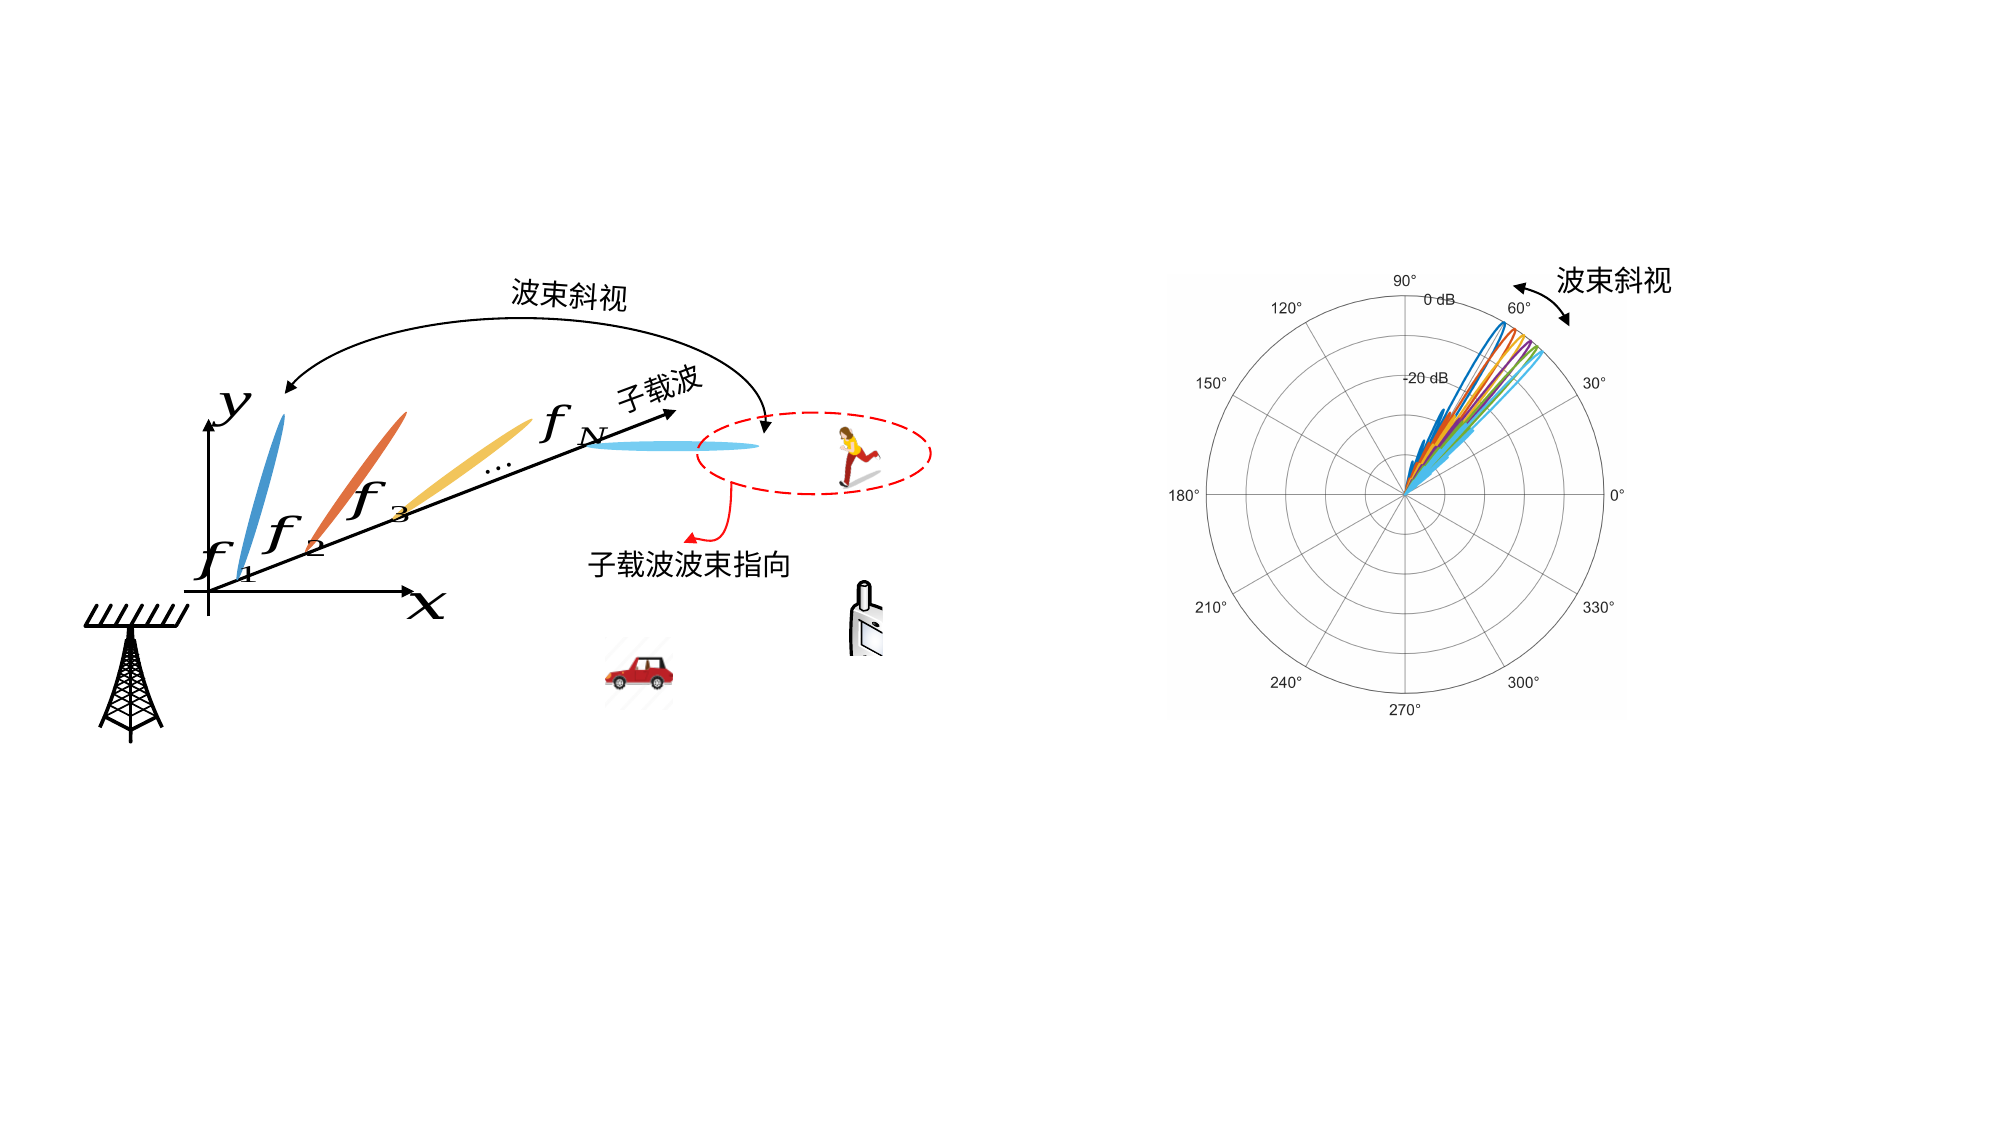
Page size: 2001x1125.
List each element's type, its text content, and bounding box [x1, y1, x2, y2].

picture [80, 600, 192, 748]
text_box 子载波波束指向 [776, 538, 836, 589]
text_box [183, 270, 776, 632]
text_box 波束斜视 [1541, 254, 1693, 305]
picture [845, 575, 883, 656]
picture [1167, 274, 1627, 720]
text_box [776, 411, 843, 496]
picture [604, 637, 673, 710]
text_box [683, 482, 732, 543]
text_box [904, 426, 932, 481]
picture [806, 401, 907, 493]
